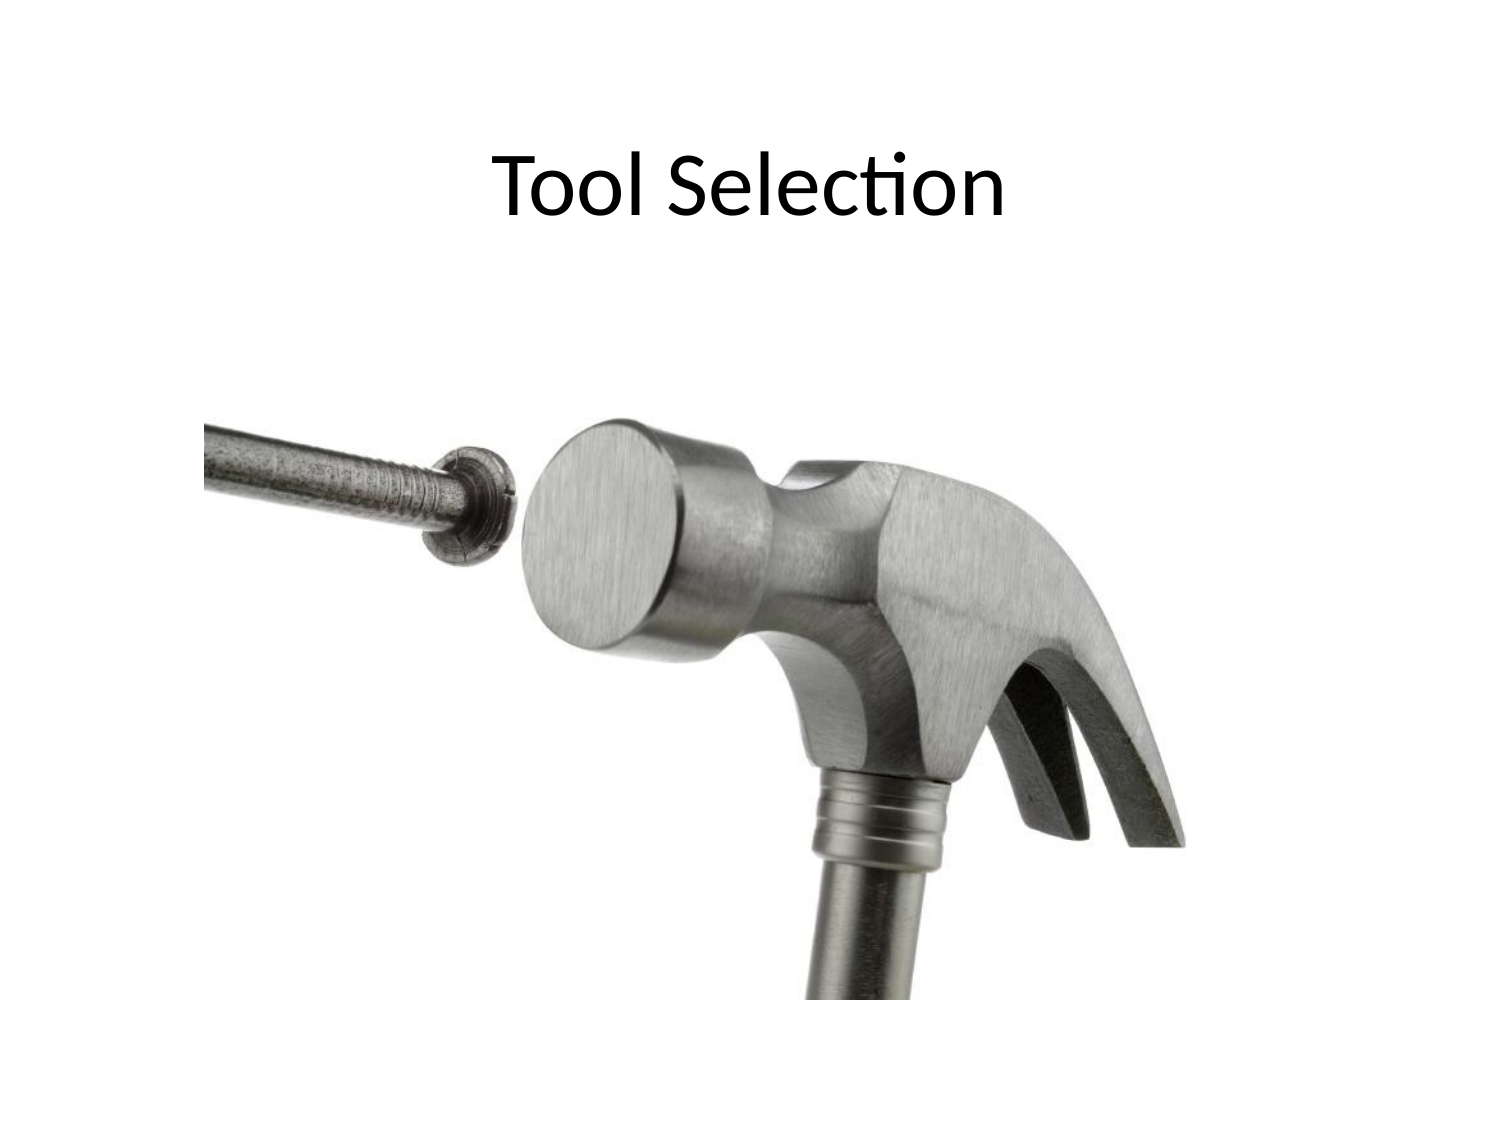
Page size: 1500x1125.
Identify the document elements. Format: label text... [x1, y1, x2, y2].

picture [204, 274, 1288, 1001]
title Tool Selection [112, 46, 1388, 312]
